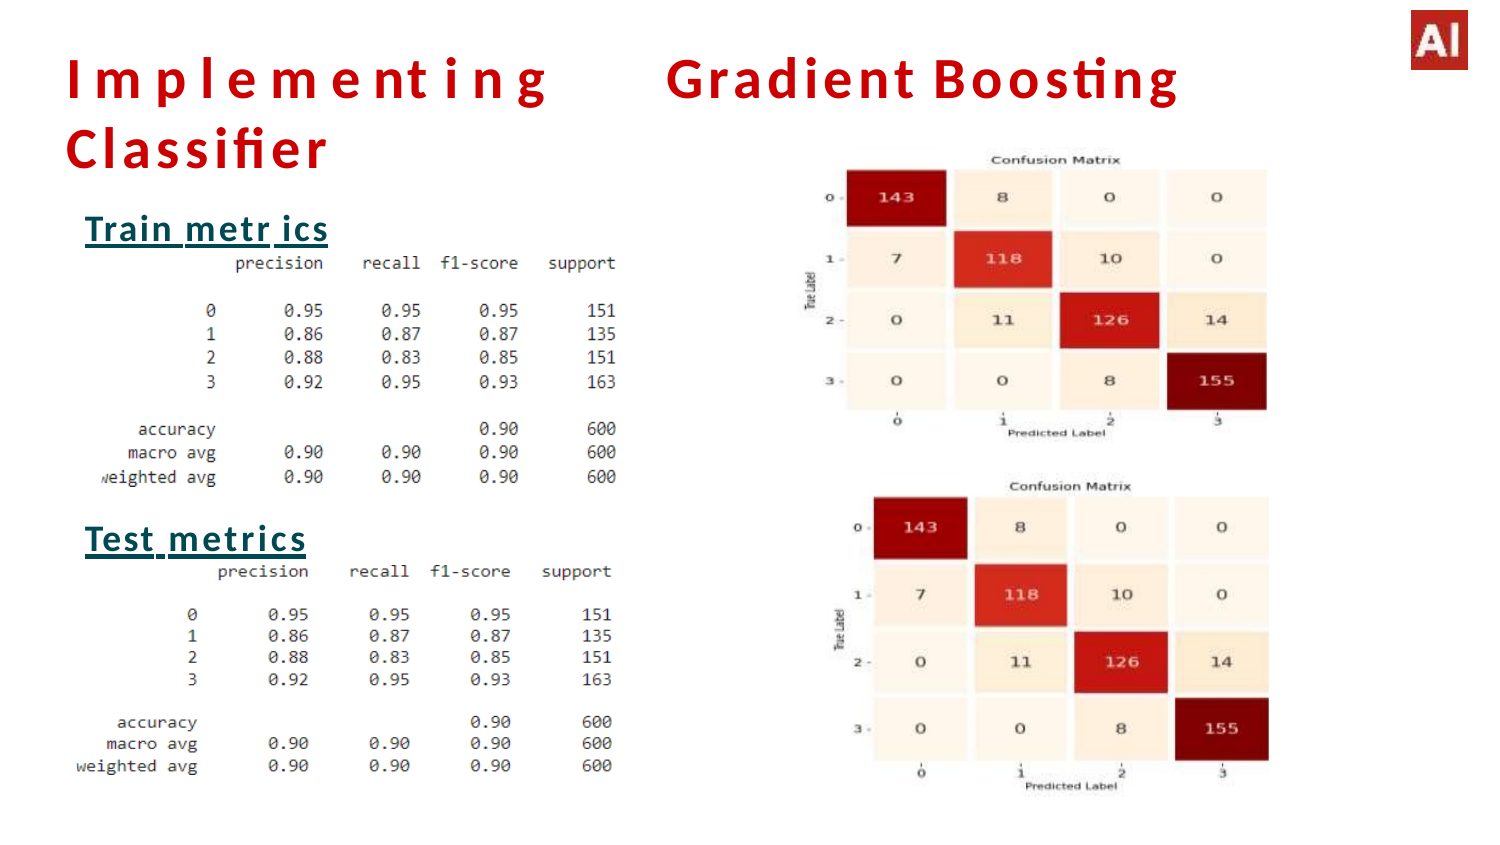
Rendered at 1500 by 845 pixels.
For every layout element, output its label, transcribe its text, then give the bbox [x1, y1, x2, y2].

text_box Train metr ics [82, 201, 336, 249]
picture [1411, 10, 1468, 70]
text_box [76, 565, 612, 775]
text_box [826, 472, 1270, 797]
text_box [796, 147, 1268, 443]
text_box Test metrics [82, 512, 318, 560]
text_box [101, 256, 616, 487]
title I m p l e m e nt i n g Gradient Boosting Classifier [64, 38, 1318, 182]
